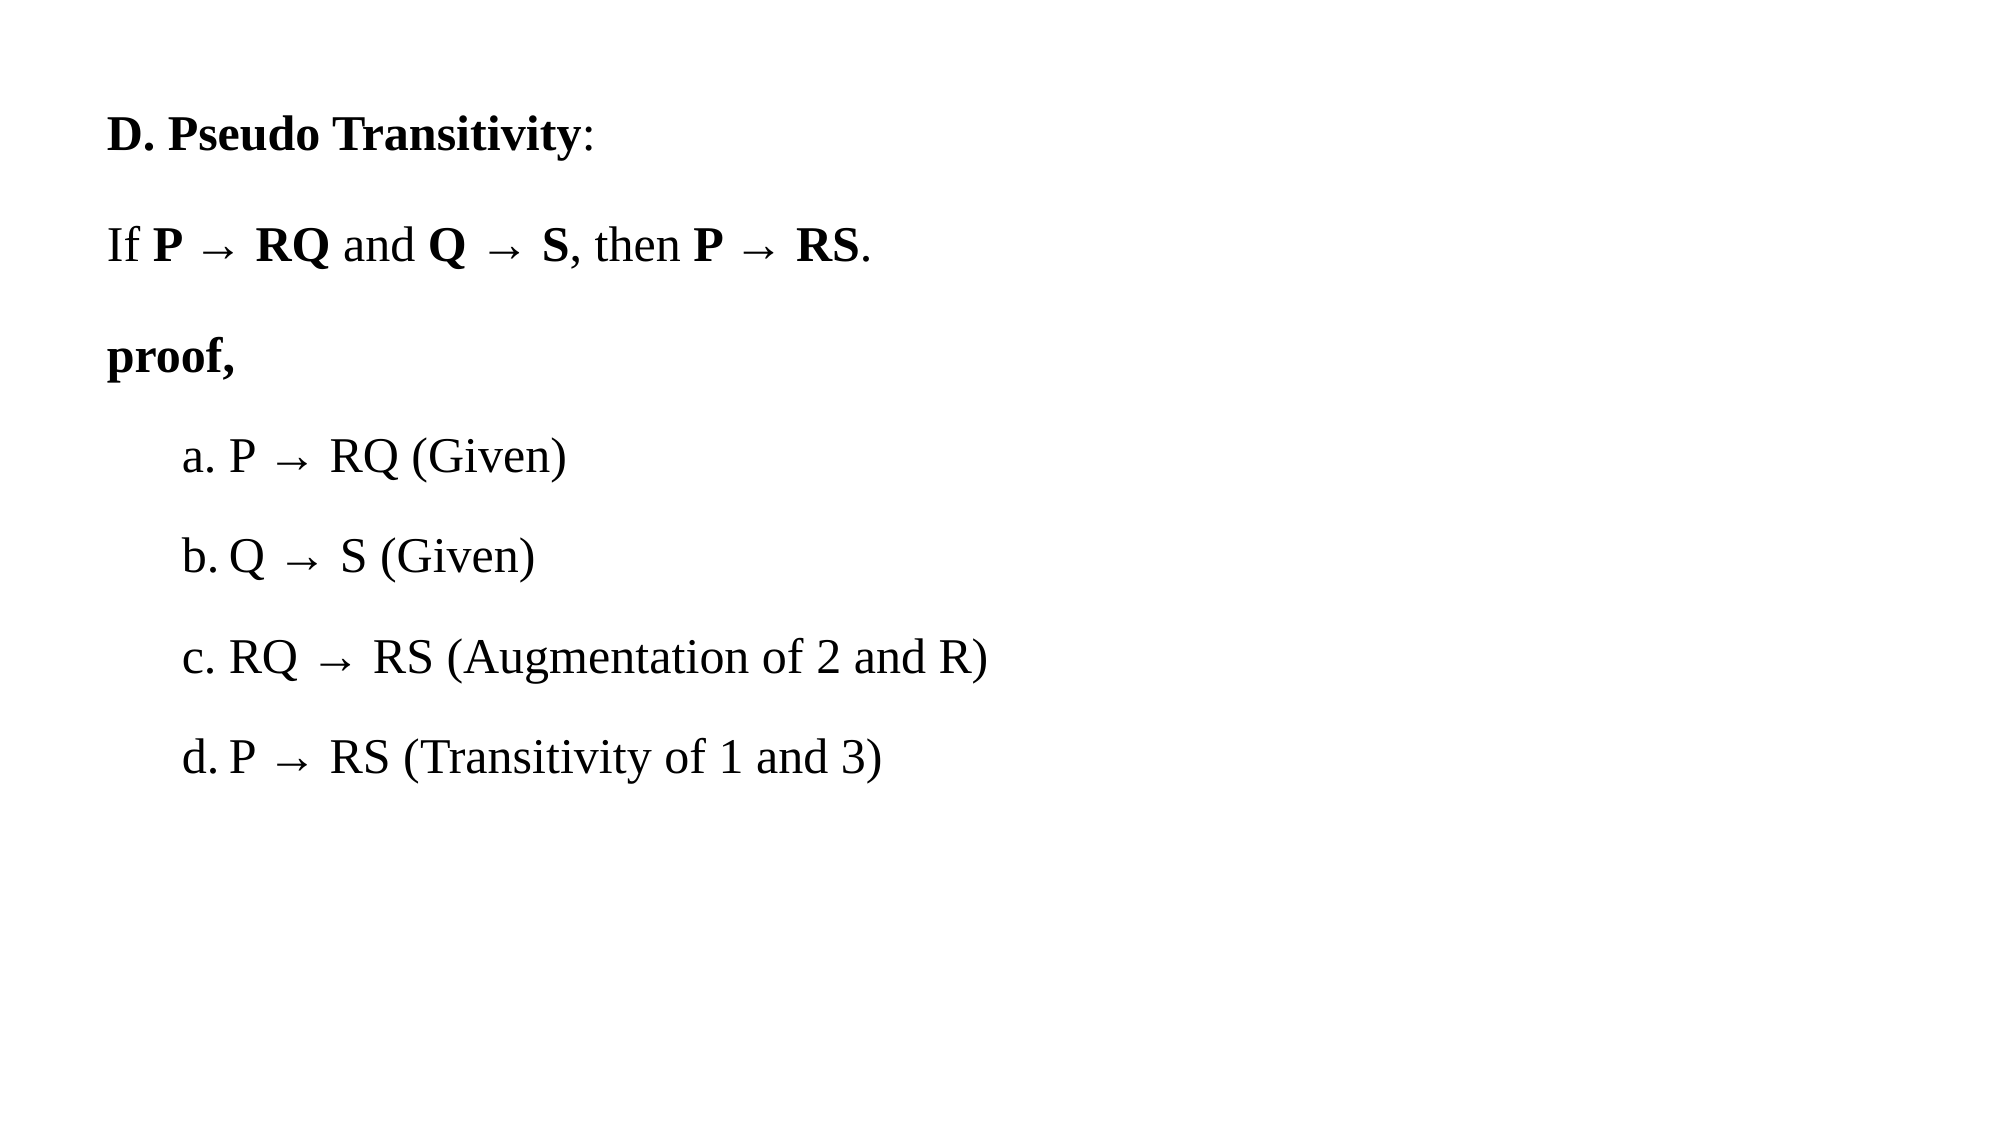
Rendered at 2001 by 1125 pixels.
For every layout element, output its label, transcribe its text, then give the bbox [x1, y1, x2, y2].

list D. Pseudo Transitivity: If P → RQ and Q → S, then P → RS. proof, P → RQ (Given) Q → S (Given) RQ → RS (Augmentation of 2 and R) P → RS (Transitivity of 1 and 3) [91, 62, 1863, 1014]
